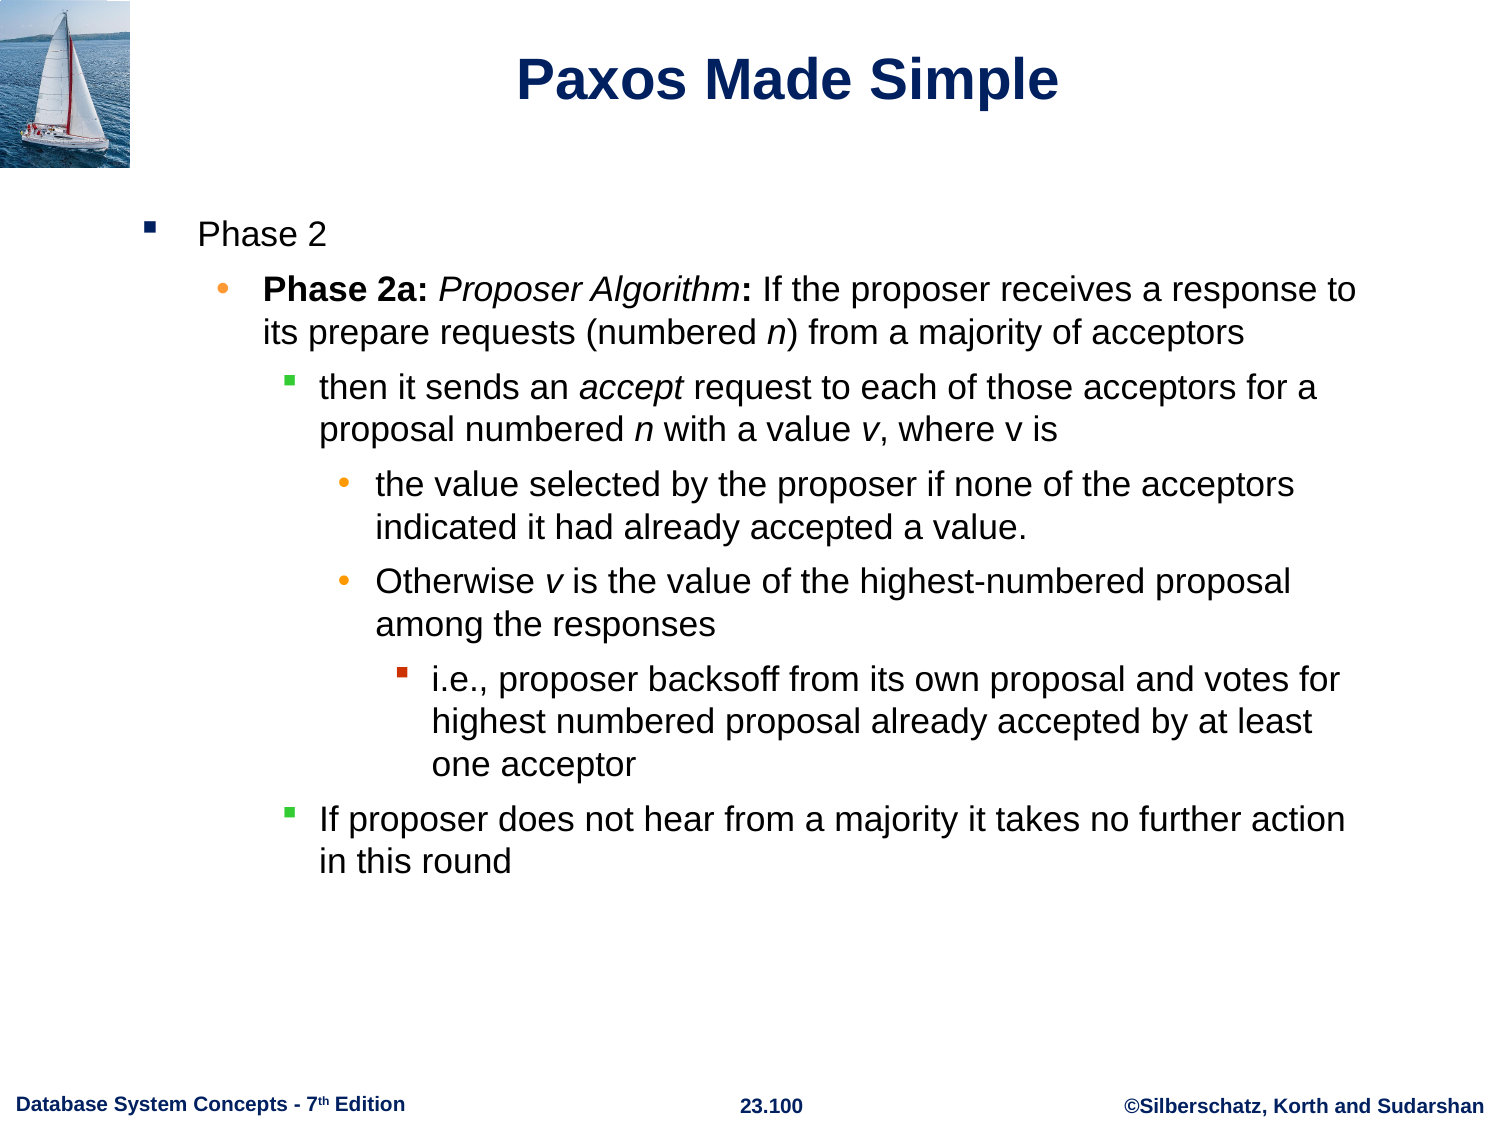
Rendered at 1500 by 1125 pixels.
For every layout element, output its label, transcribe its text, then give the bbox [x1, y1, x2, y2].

title Paxos Made Simple [125, 18, 1452, 120]
list Phase 2 Phase 2a: Proposer Algorithm: If the proposer receives a response to its prepare requests (numbered n) from a majority of acceptors then it sends an accept request to each of those acceptors for a proposal numbered n with a value v, where v is the value selected by the proposer if none of the acceptors indicated it had already accepted a value. Otherwise v is the value of the highest-numbered proposal among the responses i.e., proposer backsoff from its own proposal and votes for highest numbered proposal already accepted by at least one acceptor If proposer does not hear from a majority it takes no further action in this round [126, 203, 1374, 1010]
picture [0, 0, 130, 168]
